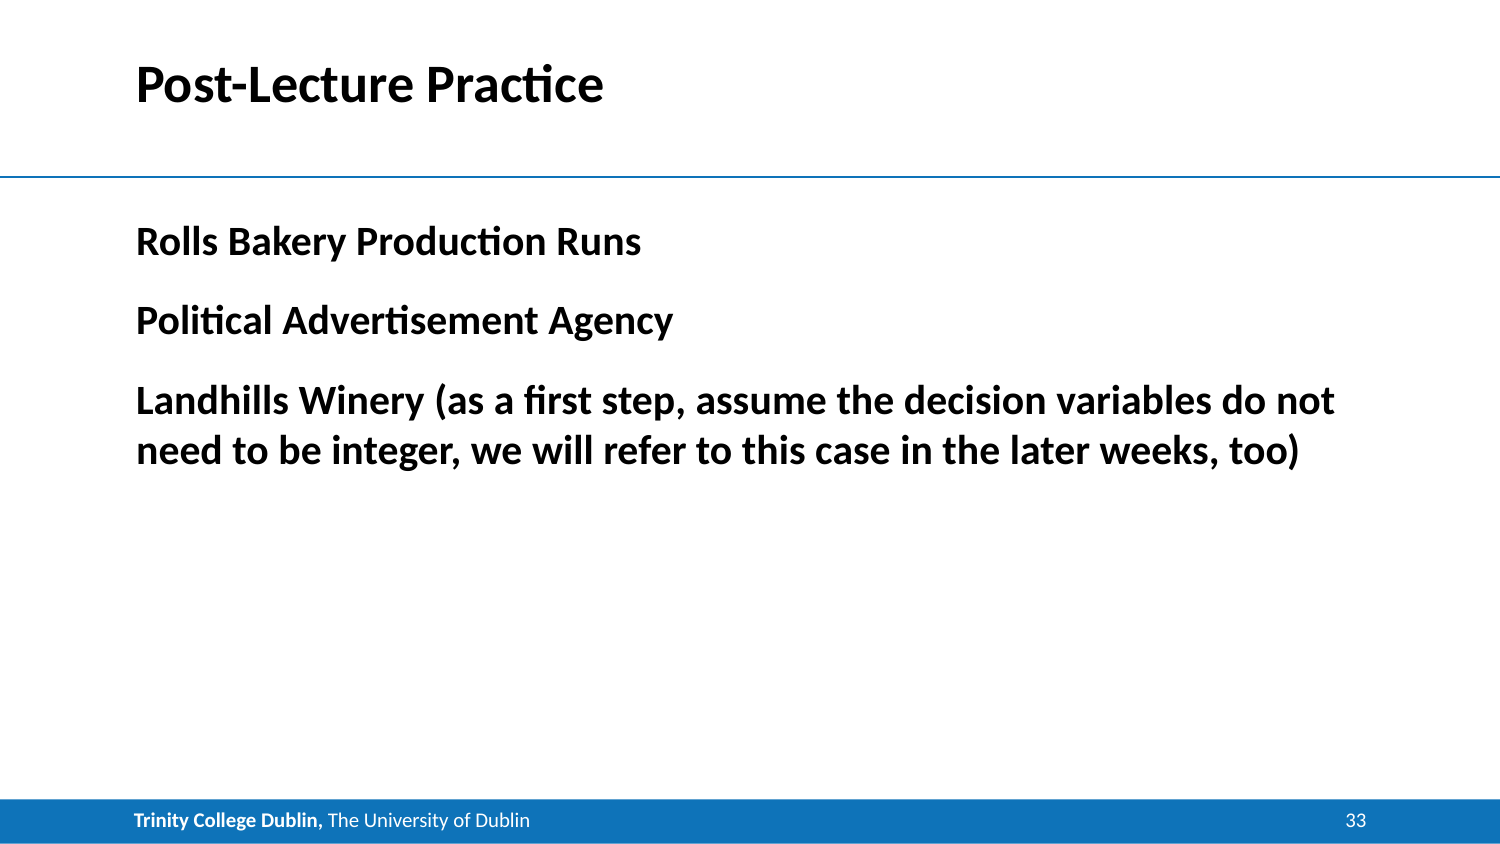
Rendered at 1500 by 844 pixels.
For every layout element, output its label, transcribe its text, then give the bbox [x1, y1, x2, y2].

title Post-Lecture Practice [135, 44, 1367, 114]
list Rolls Bakery Production Runs Political Advertisement Agency Landhills Winery (as a first step, assume the decision variables do not need to be integer, we will refer to this case in the later weeks, too) [135, 213, 1367, 711]
slide_number 33 [1318, 800, 1367, 833]
